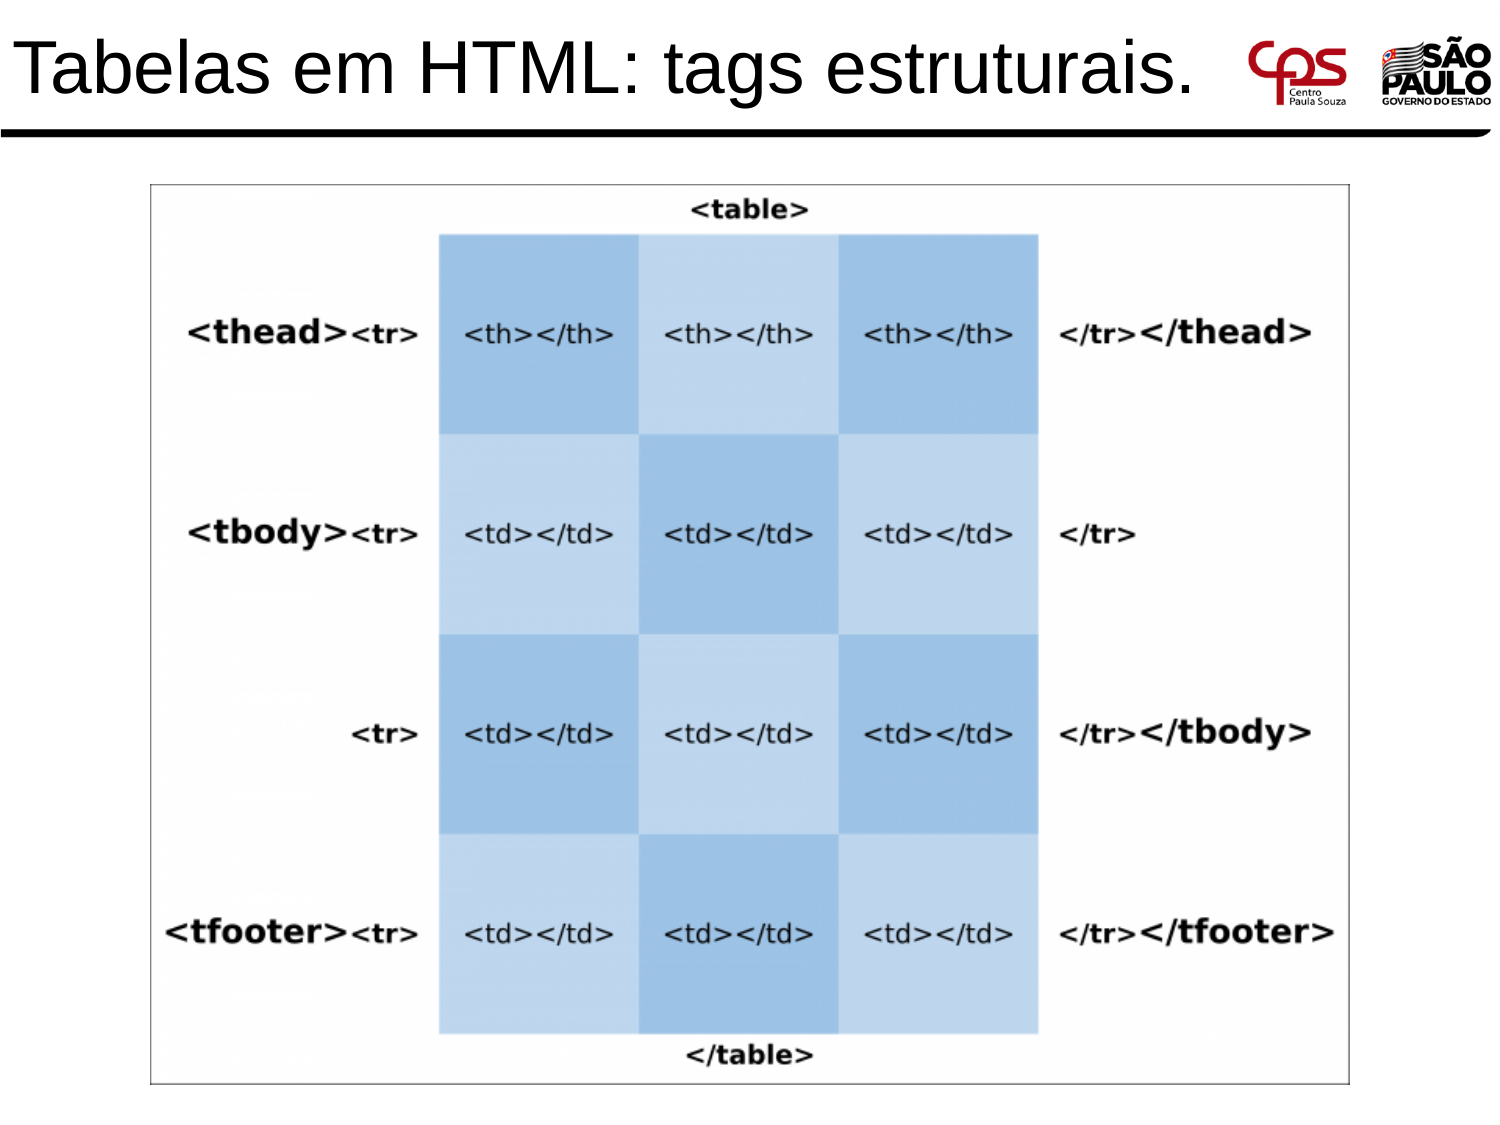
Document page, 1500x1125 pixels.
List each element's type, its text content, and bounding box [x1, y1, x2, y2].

picture [149, 184, 1351, 1085]
title Tabelas em HTML: tags estruturais. [0, 9, 1220, 119]
picture [0, 0, 1499, 152]
